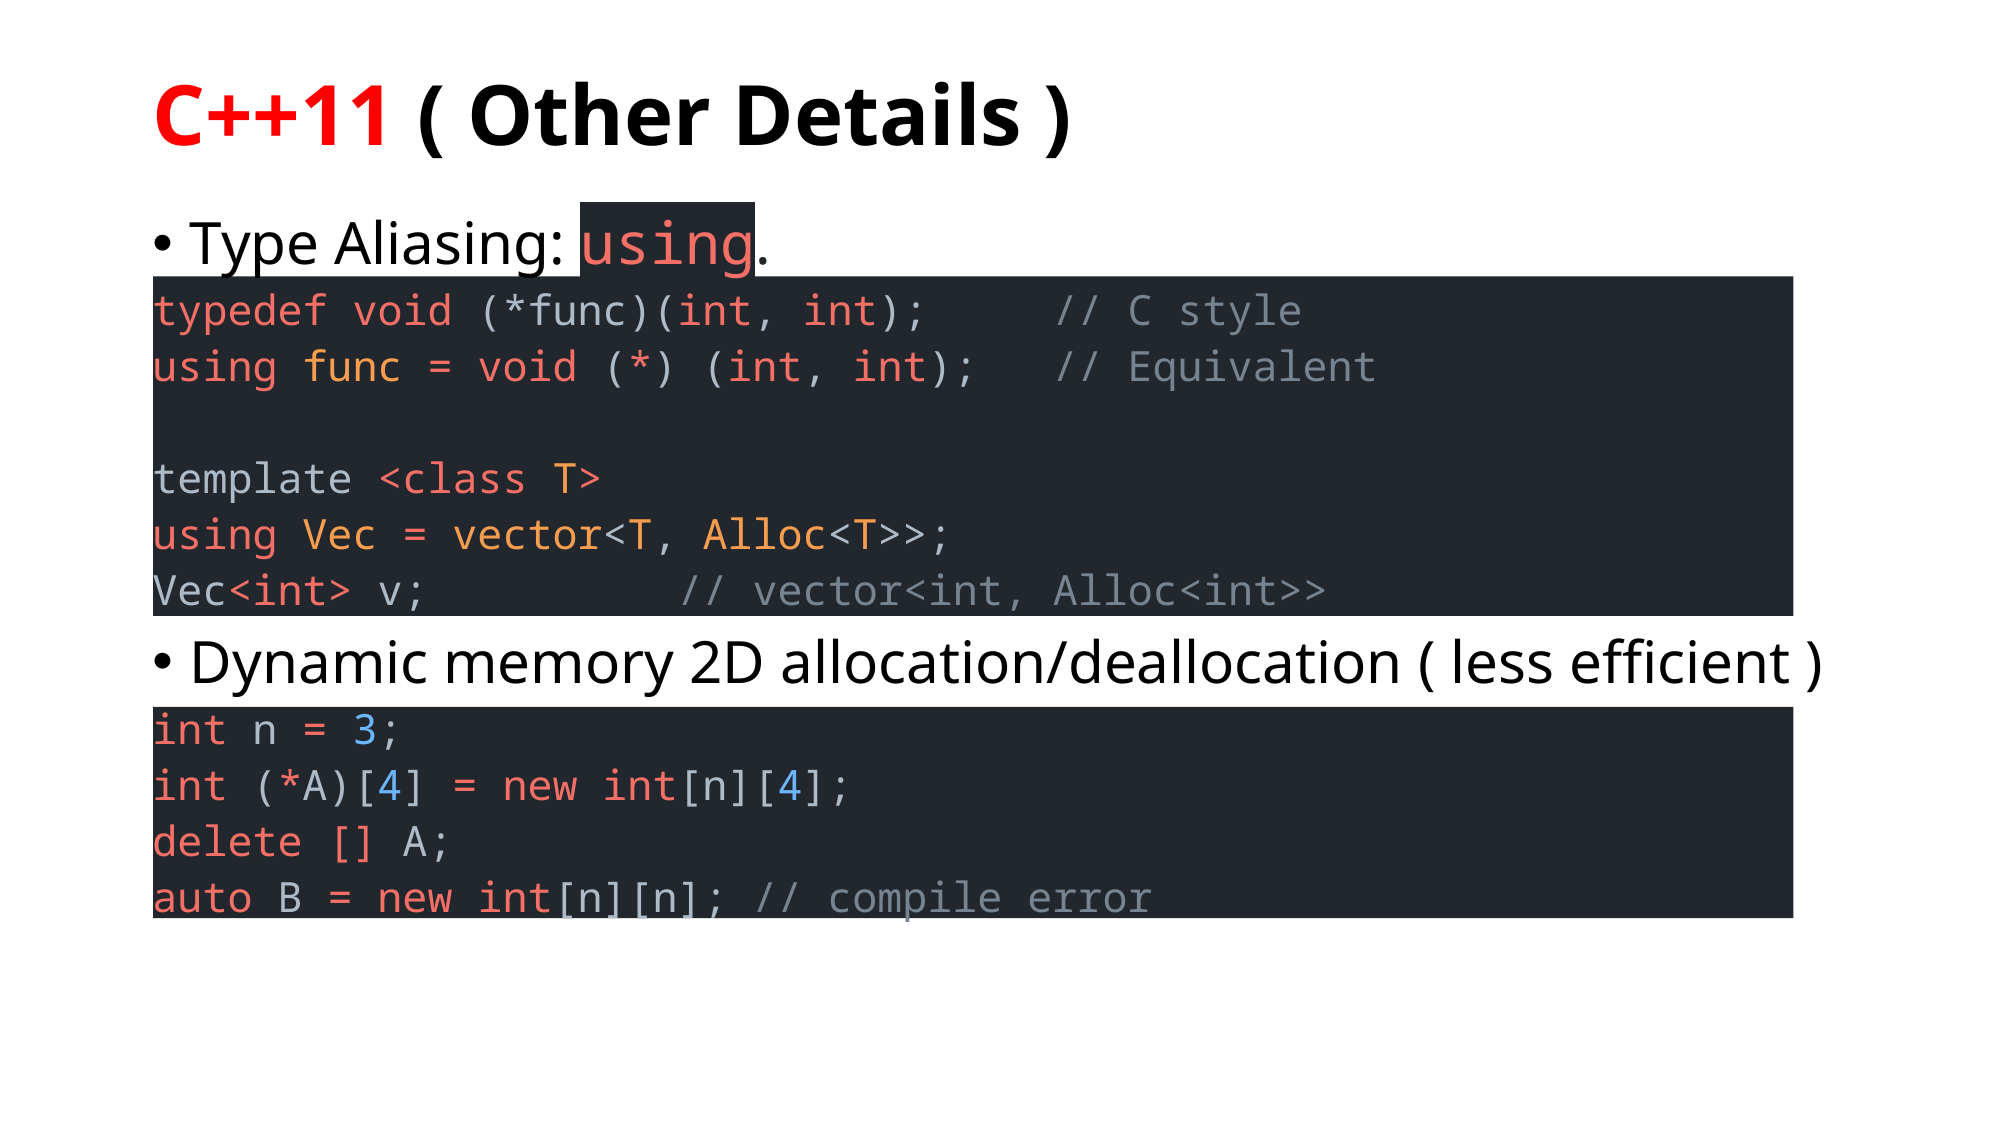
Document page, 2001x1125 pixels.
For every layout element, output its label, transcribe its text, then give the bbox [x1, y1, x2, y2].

title C++11 ( Other Details ) [137, 59, 1863, 178]
list Type Aliasing: using. typedef void (*func)(int, int); // C style using func = void (*) (int, int); // Equivalent template <class T> using Vec = vector<T, Alloc<T>>; Vec<int> v; // vector<int, Alloc<int>> Dynamic memory 2D allocation/deallocation ( less efficient ) int n = 3; int (*A)[4] = new int[n][4]; delete [] A; auto B = new int[n][n]; // compile error [137, 206, 1863, 1004]
